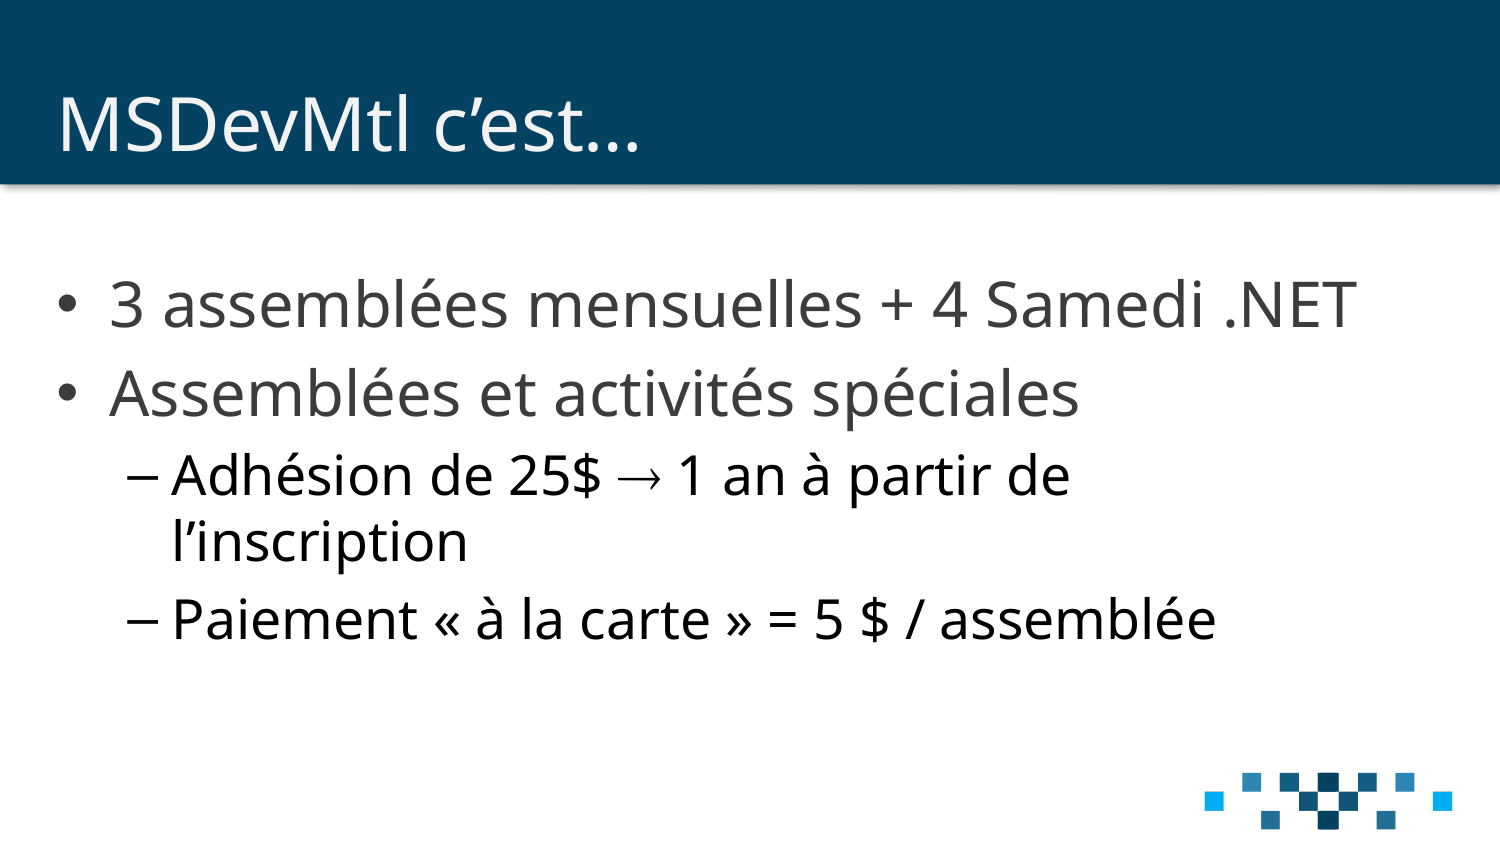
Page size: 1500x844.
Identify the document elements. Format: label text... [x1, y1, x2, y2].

title MSDevMtl c’est… [41, 33, 1392, 175]
picture [1175, 754, 1481, 842]
list 3 assemblées mensuelles + 4 Samedi .NET Assemblées et activités spéciales Adhésion de 25$  1 an à partir de l’inscription Paiement « à la carte » = 5 $ / assemblée [41, 196, 1392, 732]
